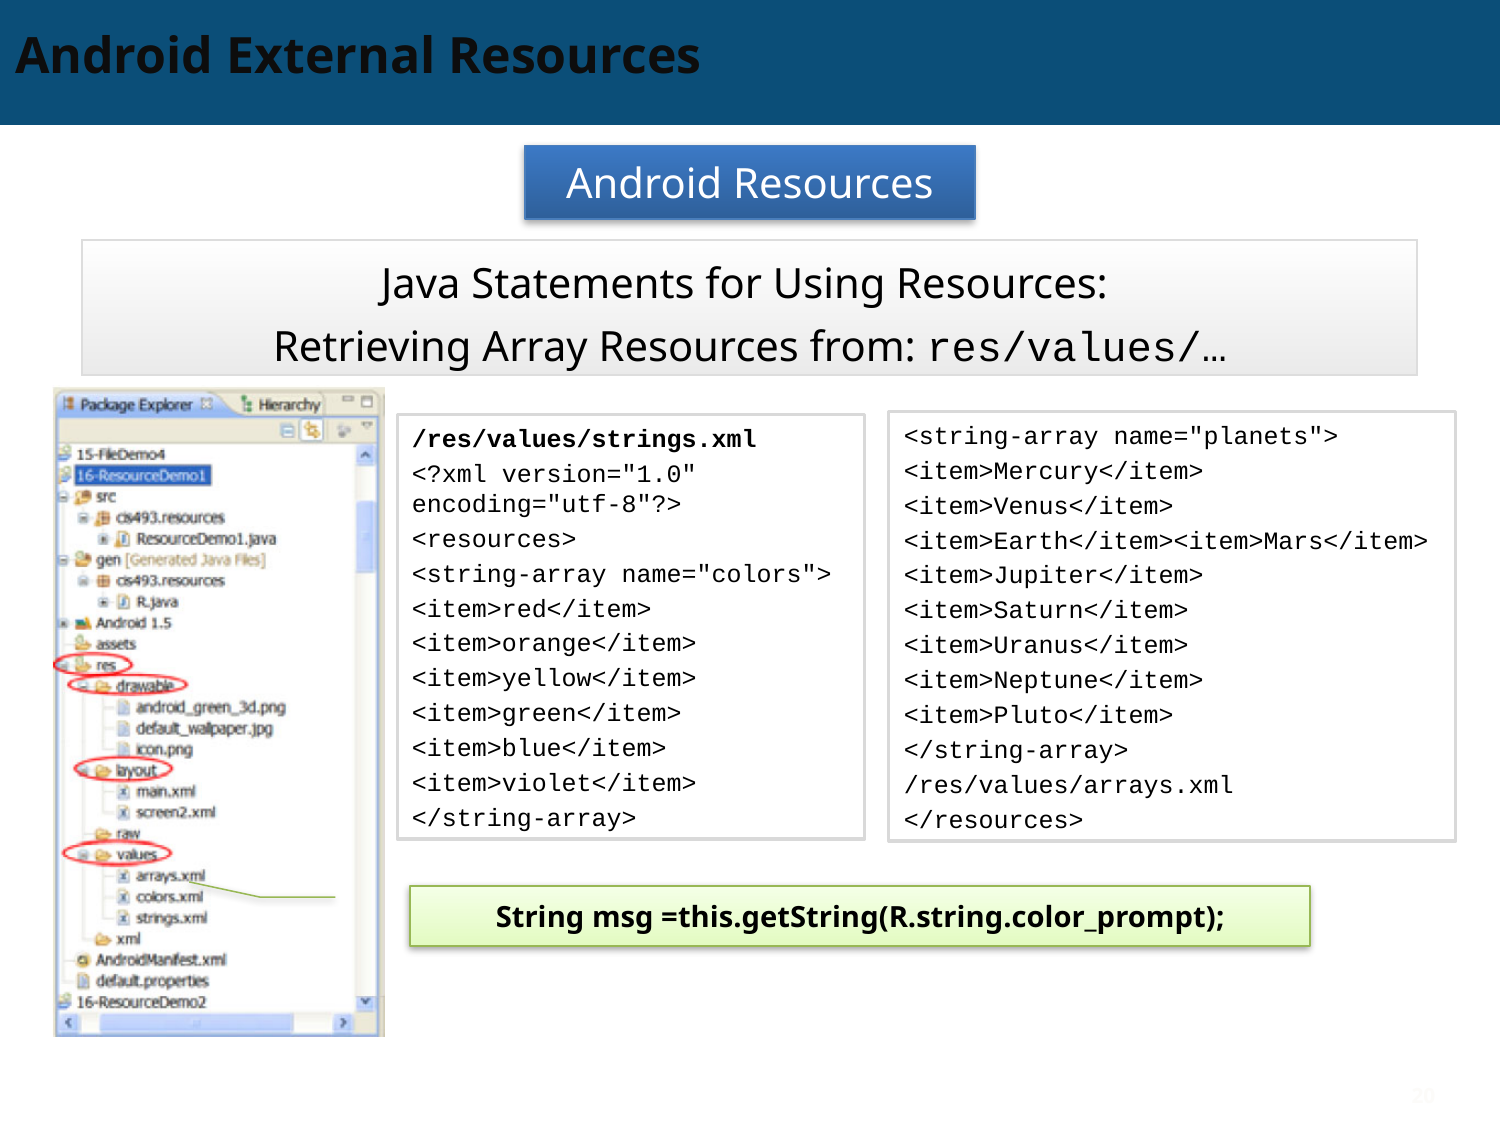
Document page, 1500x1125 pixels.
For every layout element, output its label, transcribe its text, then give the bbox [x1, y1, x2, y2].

text_box Java Statements for Using Resources: Retrieving Array Resources from: res/values/… [82, 239, 1418, 375]
text_box Android Resources [524, 145, 976, 220]
text_box /res/values/strings.xml <?xml version="1.0" encoding="utf-8"?> <resources> <string-array name="colors"> <item>red</item> <item>orange</item> <item>yellow</item> <item>green</item> <item>blue</item> <item>violet</item> </string-array> [397, 414, 865, 840]
picture [51, 385, 385, 1037]
title Android External Resources [0, 21, 1351, 86]
text_box String msg =this.getString(R.string.color_prompt); [409, 885, 1311, 947]
text_box <string-array name="planets"> <item>Mercury</item> <item>Venus</item> <item>Earth</item><item>Mars</item> <item>Jupiter</item> <item>Saturn</item> <item>Uranus</item> <item>Neptune</item> <item>Pluto</item> </string-array> /res/values/arrays.xml </resources> [888, 411, 1456, 842]
